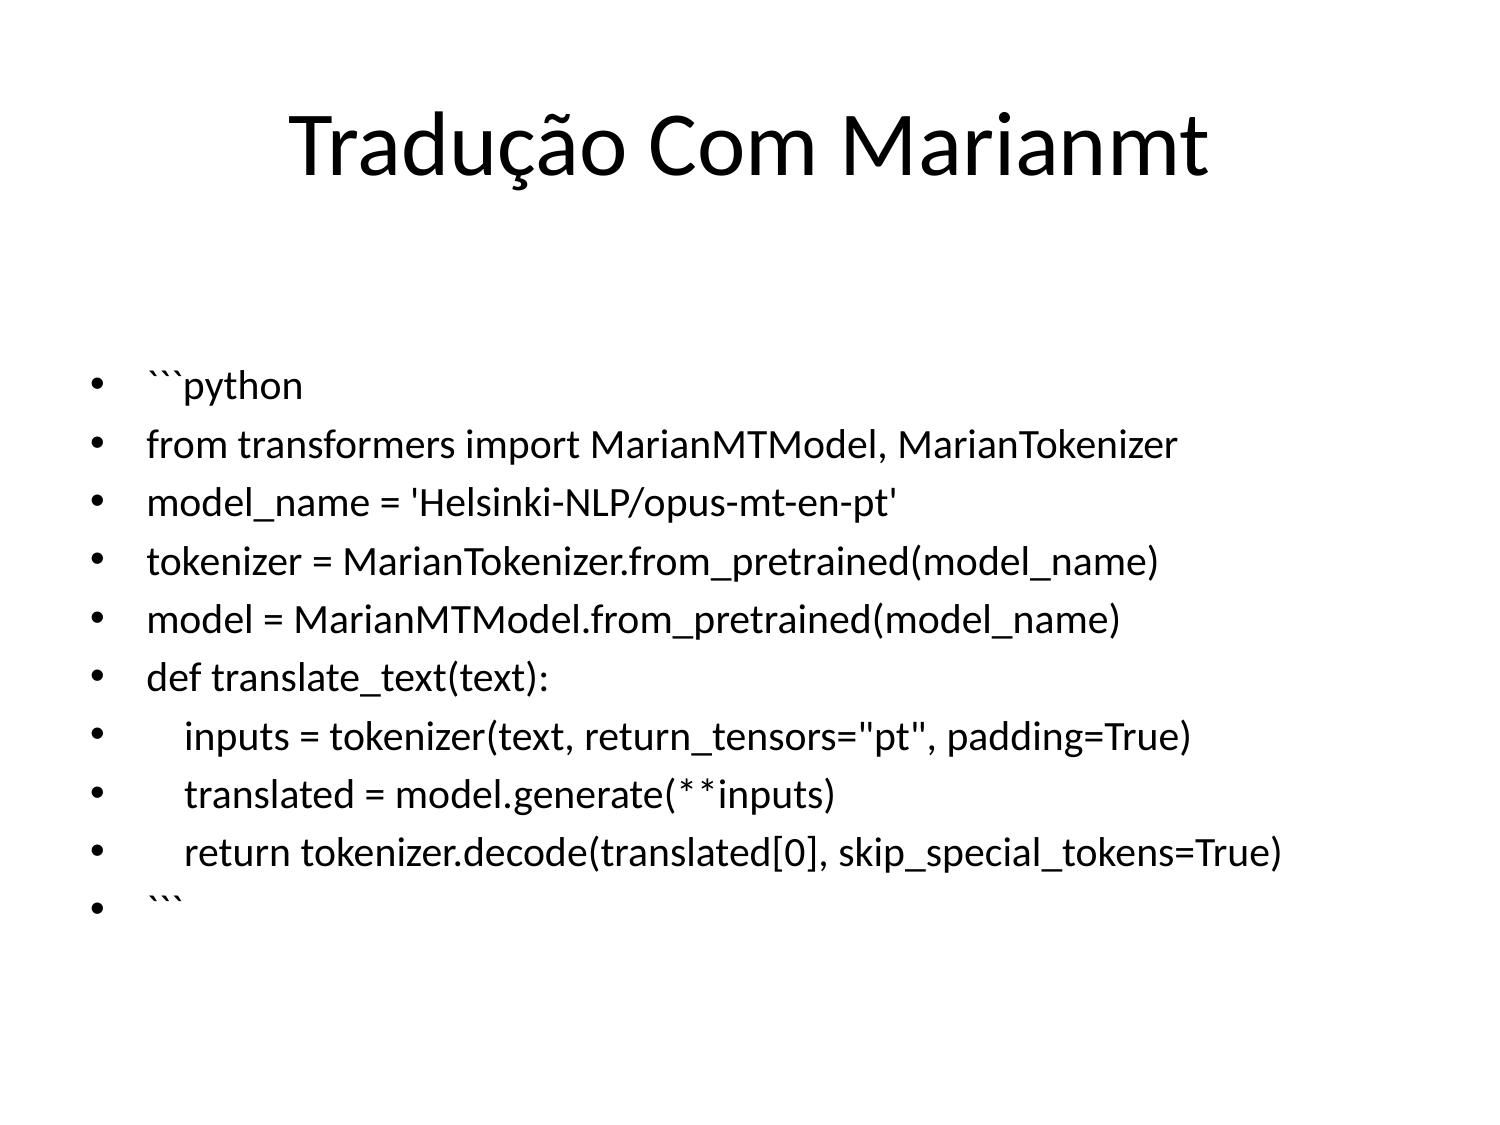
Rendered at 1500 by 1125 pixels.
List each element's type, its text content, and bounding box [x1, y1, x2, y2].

list ```python from transformers import MarianMTModel, MarianTokenizer model_name = 'Helsinki-NLP/opus-mt-en-pt' tokenizer = MarianTokenizer.from_pretrained(model_name) model = MarianMTModel.from_pretrained(model_name) def translate_text(text): inputs = tokenizer(text, return_tensors="pt", padding=True) translated = model.generate(**inputs) return tokenizer.decode(translated[0], skip_special_tokens=True) ``` [75, 262, 1425, 1005]
title Tradução Com Marianmt [75, 45, 1425, 233]
